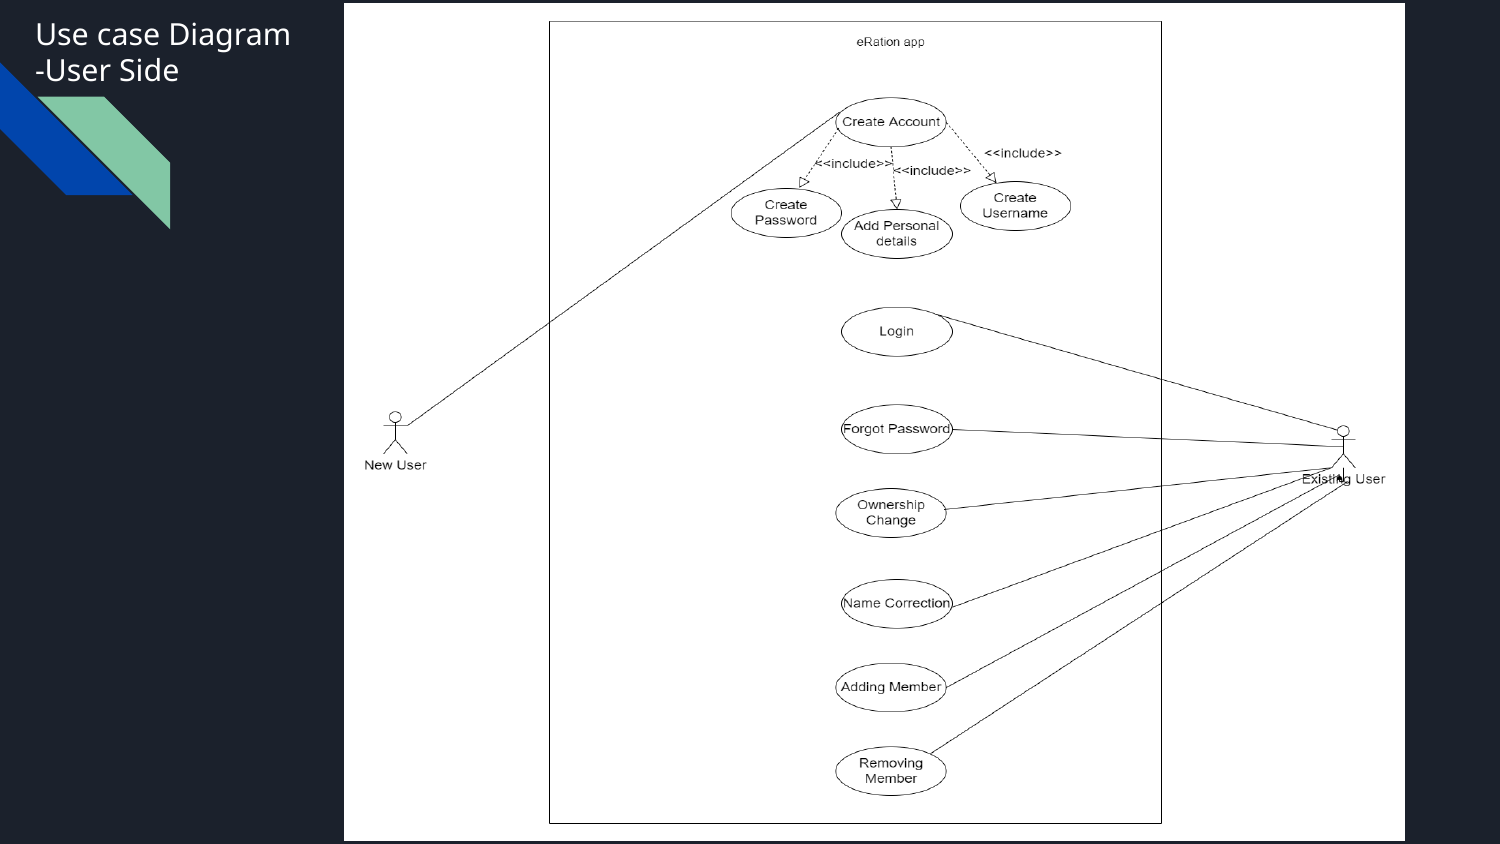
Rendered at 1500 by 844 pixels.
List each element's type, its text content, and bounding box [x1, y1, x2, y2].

title Use case Diagram -User Side [20, 0, 483, 115]
picture [344, 3, 1405, 841]
